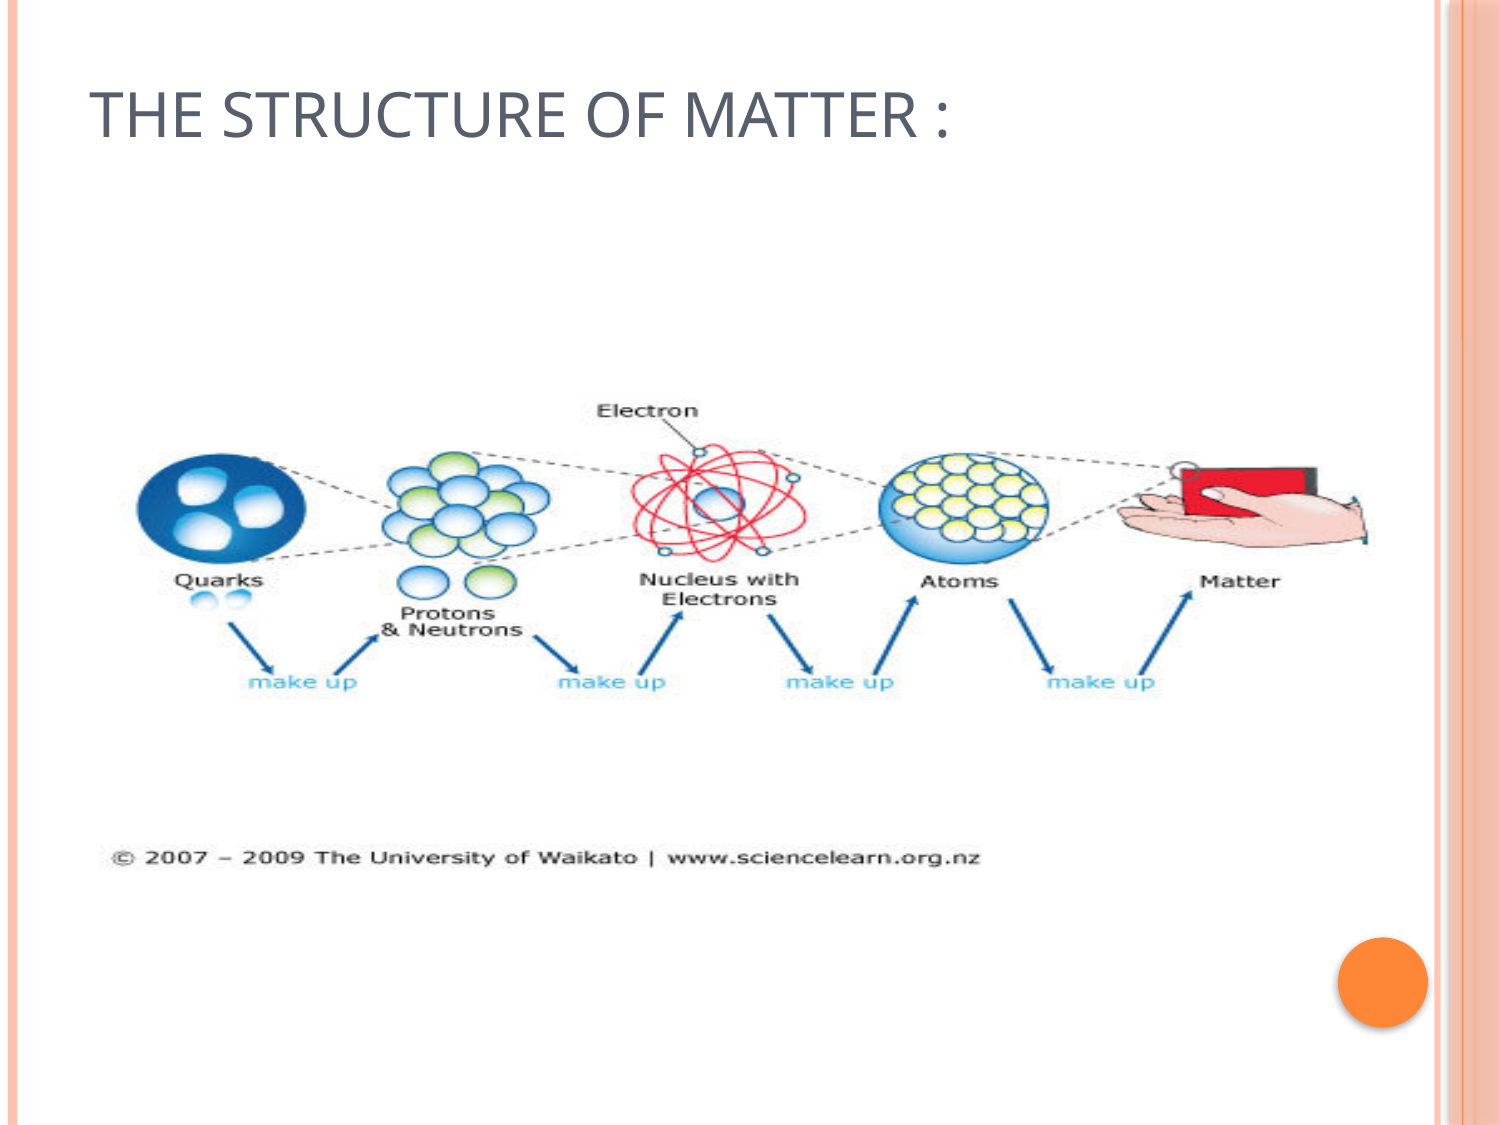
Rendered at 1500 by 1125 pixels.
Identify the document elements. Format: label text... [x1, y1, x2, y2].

title The Structure of matter : [75, 45, 1300, 233]
picture [99, 320, 1376, 876]
